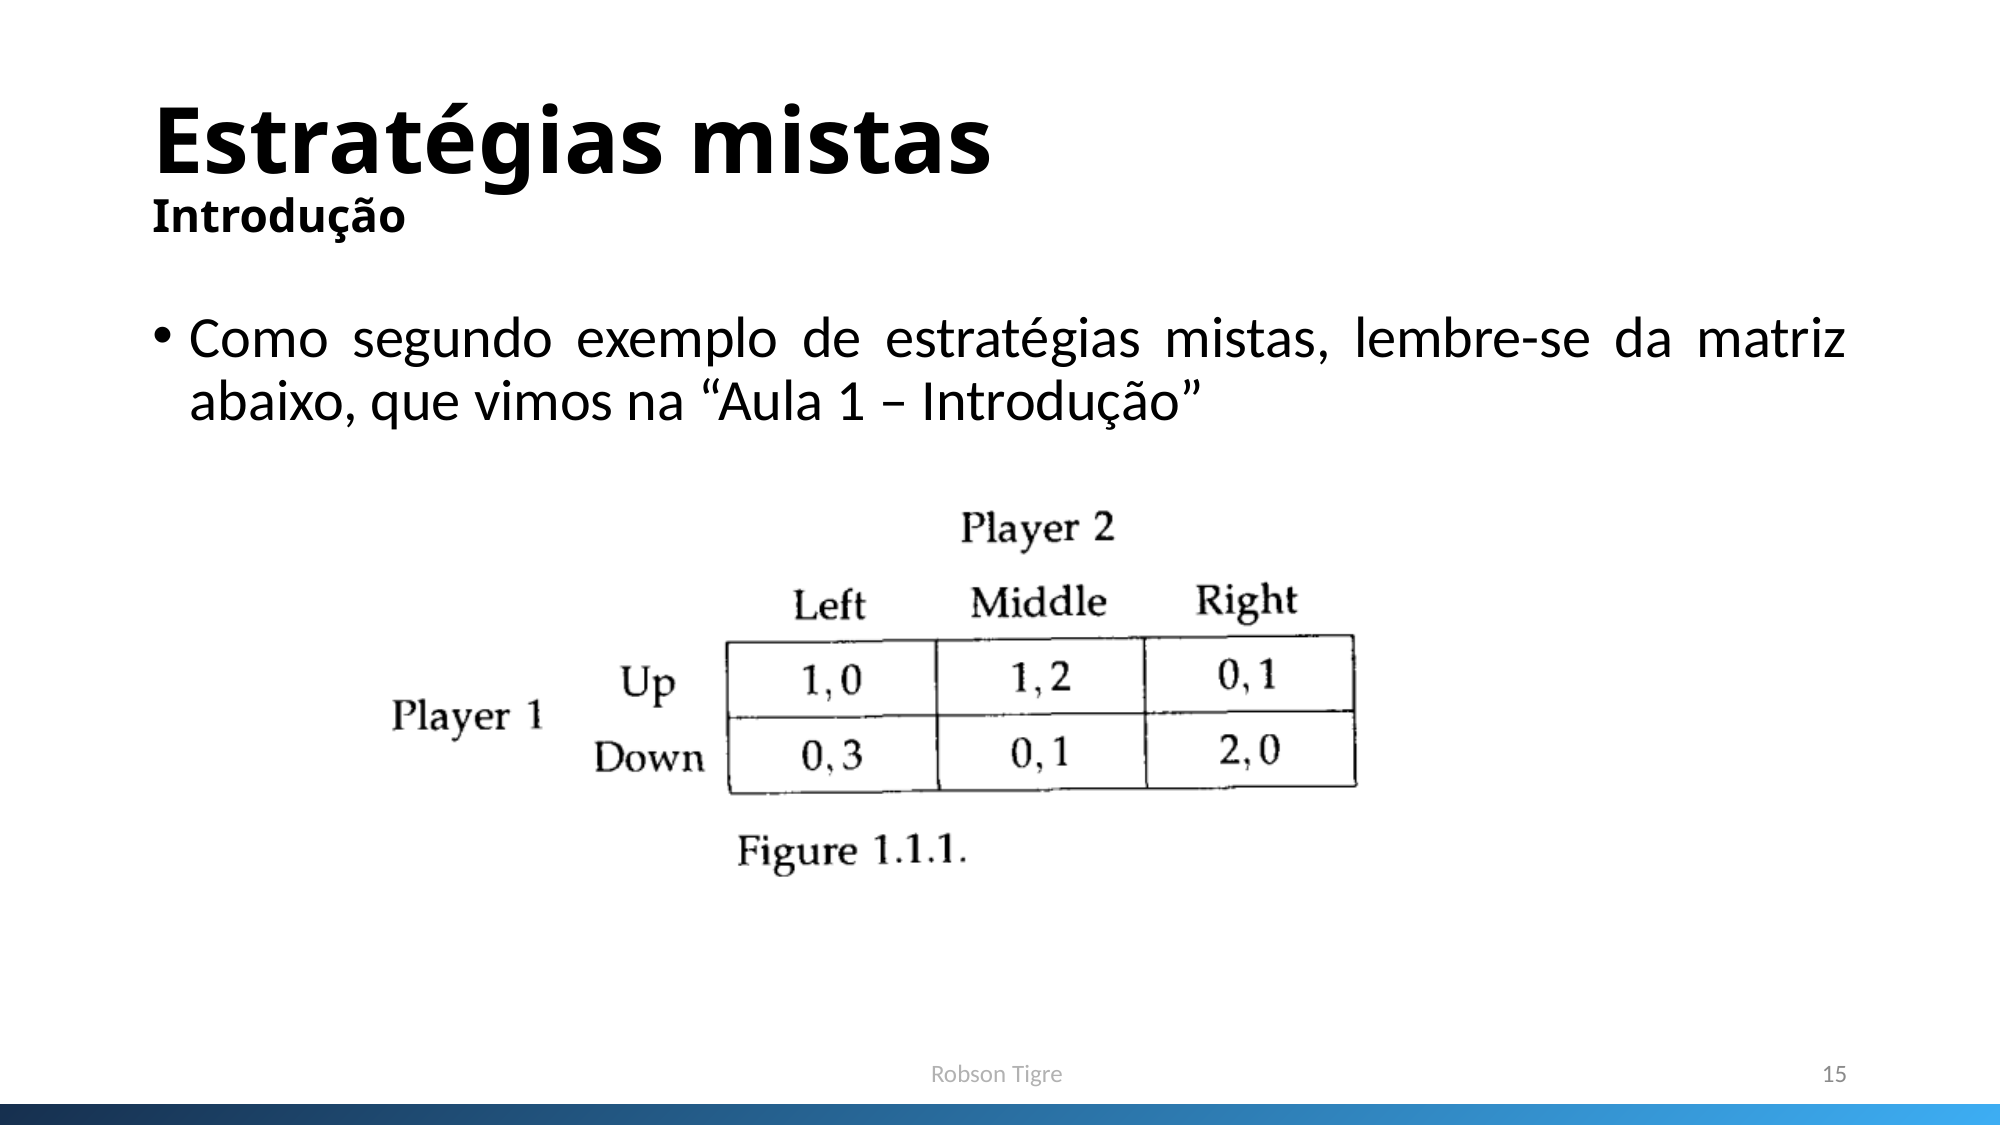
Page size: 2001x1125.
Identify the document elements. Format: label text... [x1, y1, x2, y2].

picture [380, 503, 1410, 891]
footer Robson Tigre [662, 1042, 1338, 1103]
title Estratégias mistas Introdução [137, 59, 1863, 278]
slide_number 15 [1412, 1042, 1863, 1103]
list Como segundo exemplo de estratégias mistas, lembre-se da matriz abaixo, que vimos na “Aula 1 – Introdução” [137, 299, 1863, 1014]
